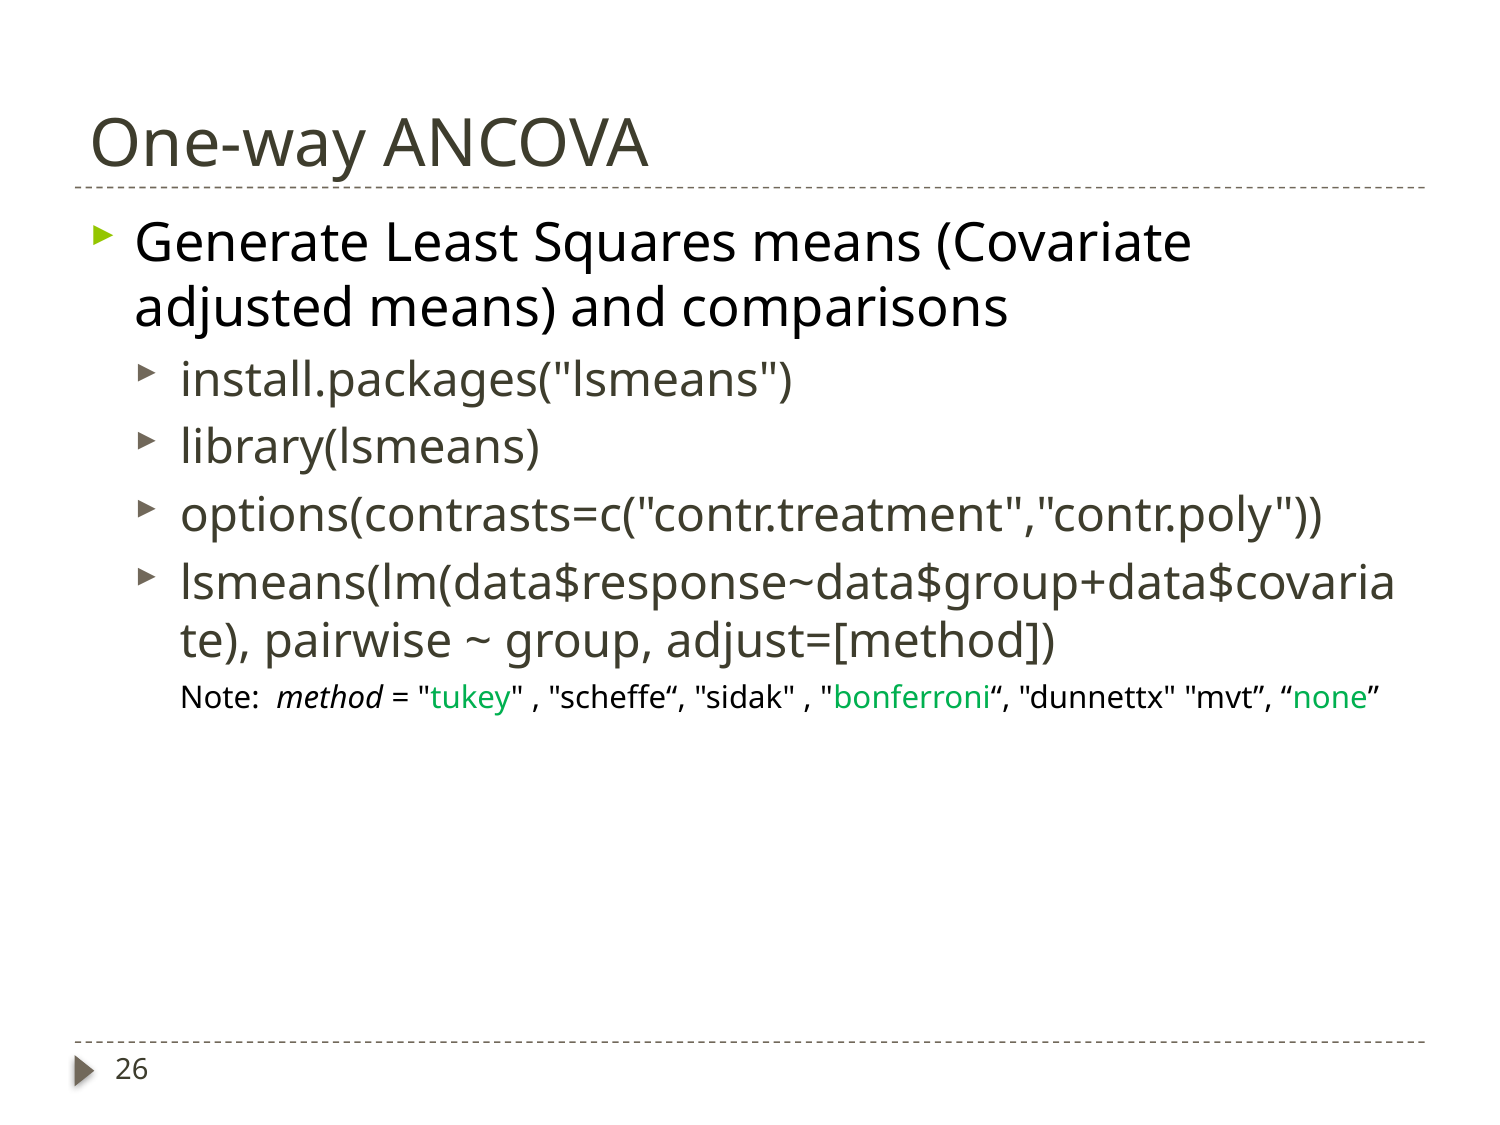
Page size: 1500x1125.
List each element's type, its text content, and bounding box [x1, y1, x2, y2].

list Generate Least Squares means (Covariate adjusted means) and comparisons install.packages("lsmeans") library(lsmeans) options(contrasts=c("contr.treatment","contr.poly")) lsmeans(lm(data$response~data$group+data$covariate), pairwise ~ group, adjust=[method]) Note: method = "tukey" , "scheffe“, "sidak" , "bonferroni“, "dunnettx" "mvt”, “none” [75, 200, 1425, 1010]
title One-way ANCOVA [75, 24, 1425, 188]
slide_number 26 [100, 1042, 426, 1103]
